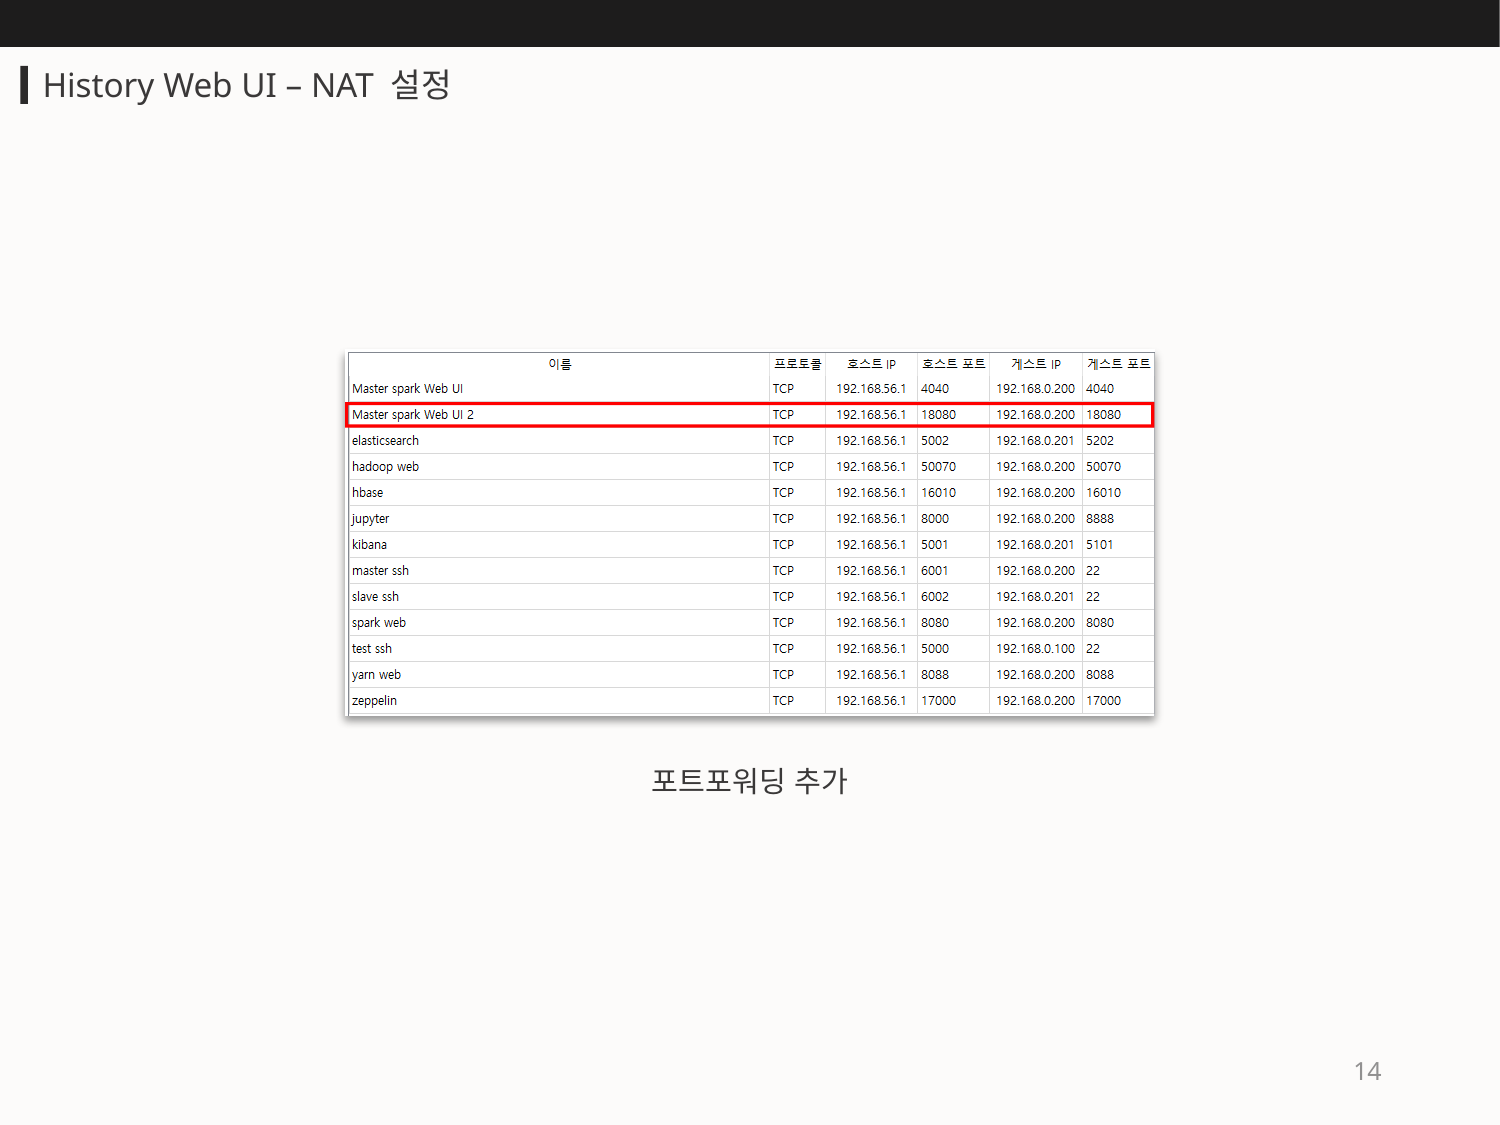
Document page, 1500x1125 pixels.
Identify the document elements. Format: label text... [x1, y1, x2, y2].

slide_number 14 [1059, 1042, 1397, 1103]
text_box History Web UI – NAT 설정 [27, 56, 604, 112]
text_box [0, 0, 1500, 48]
text_box [19, 65, 29, 105]
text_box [206, 349, 1294, 799]
